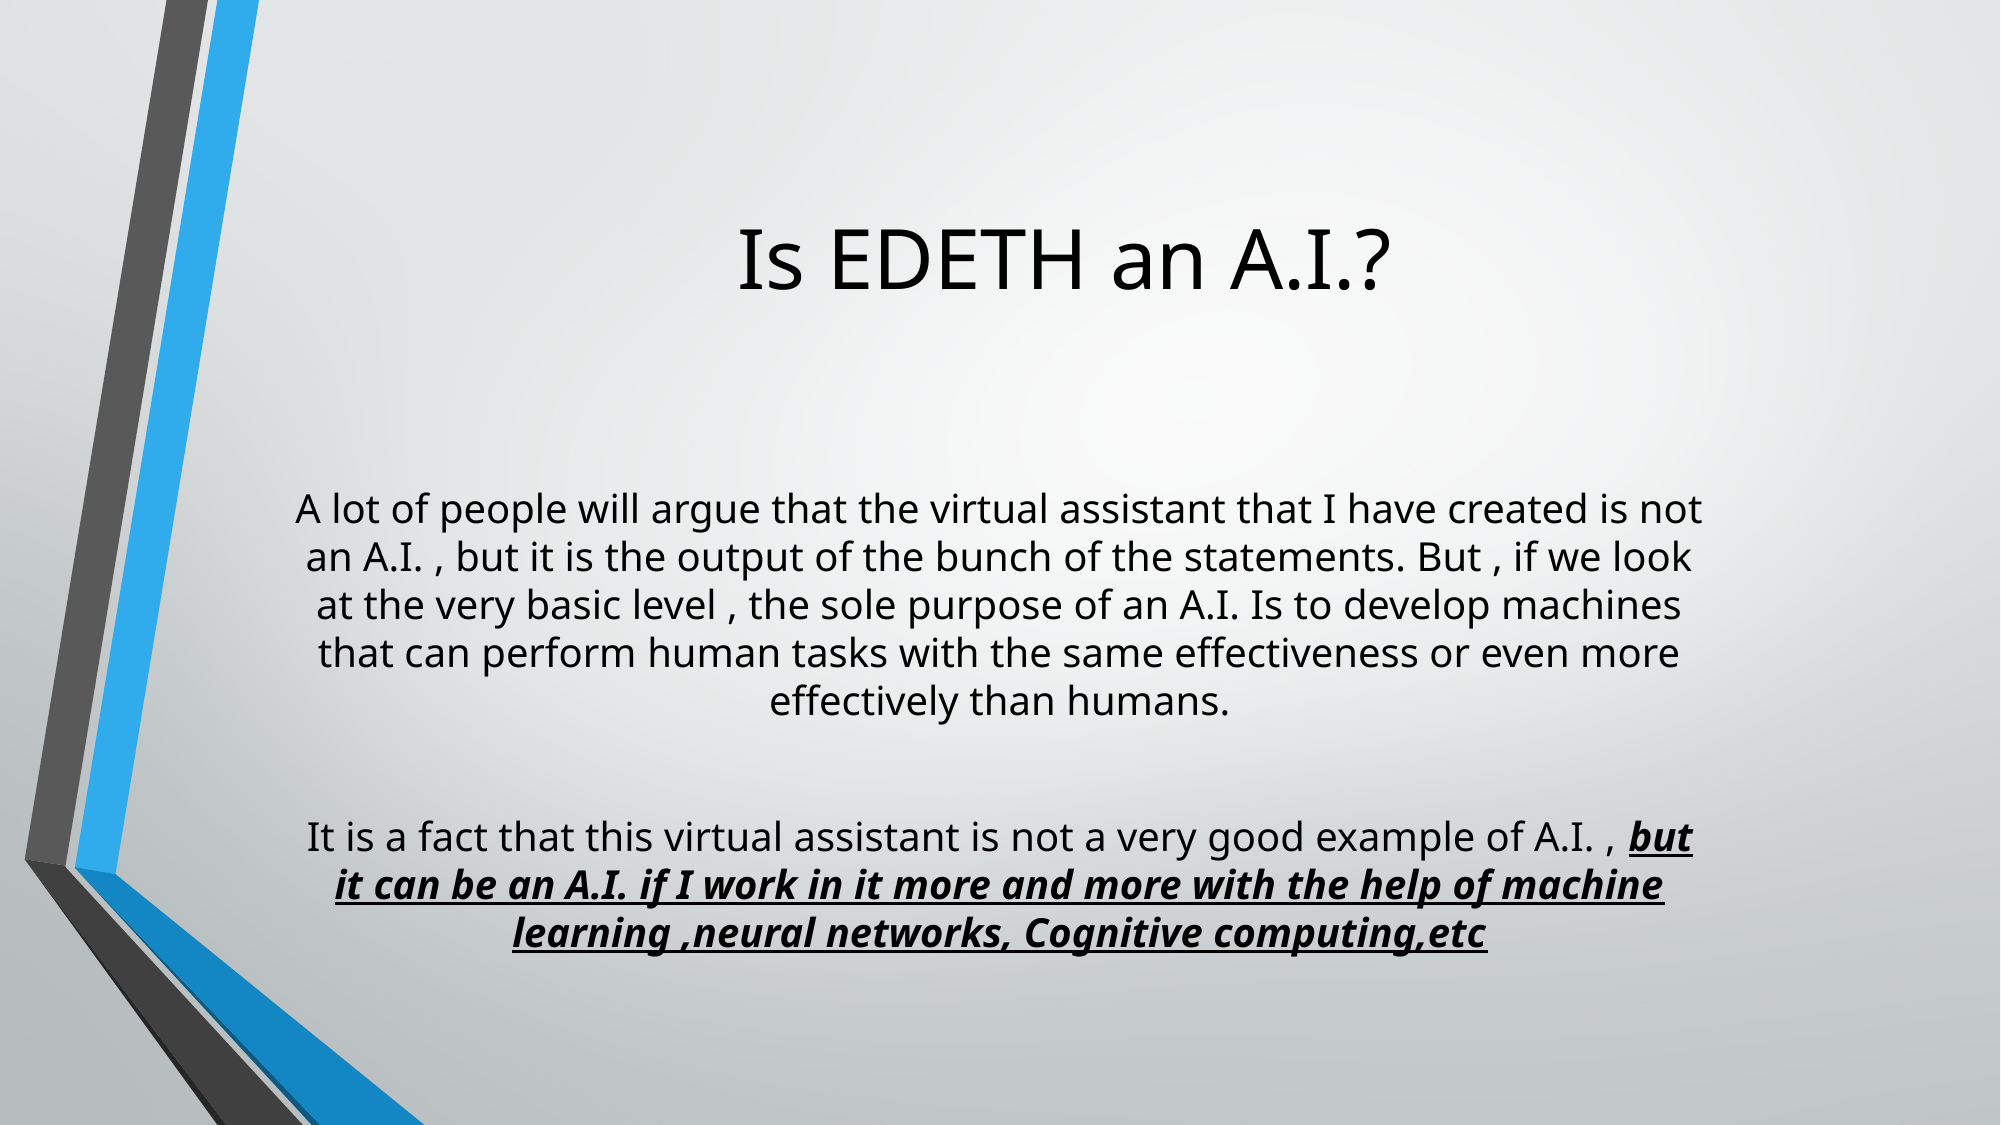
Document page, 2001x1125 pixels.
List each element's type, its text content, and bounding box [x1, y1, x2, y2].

list A lot of people will argue that the virtual assistant that I have created is not an A.I. , but it is the output of the bunch of the statements. But , if we look at the very basic level , the sole purpose of an A.I. Is to develop machines that can perform human tasks with the same effectiveness or even more effectively than humans. It is a fact that this virtual assistant is not a very good example of A.I. , but it can be an A.I. if I work in it more and more with the help of machine learning ,neural networks, Cognitive computing,etc [276, 404, 1724, 966]
title Is EDETH an A.I.? [243, 112, 1887, 400]
